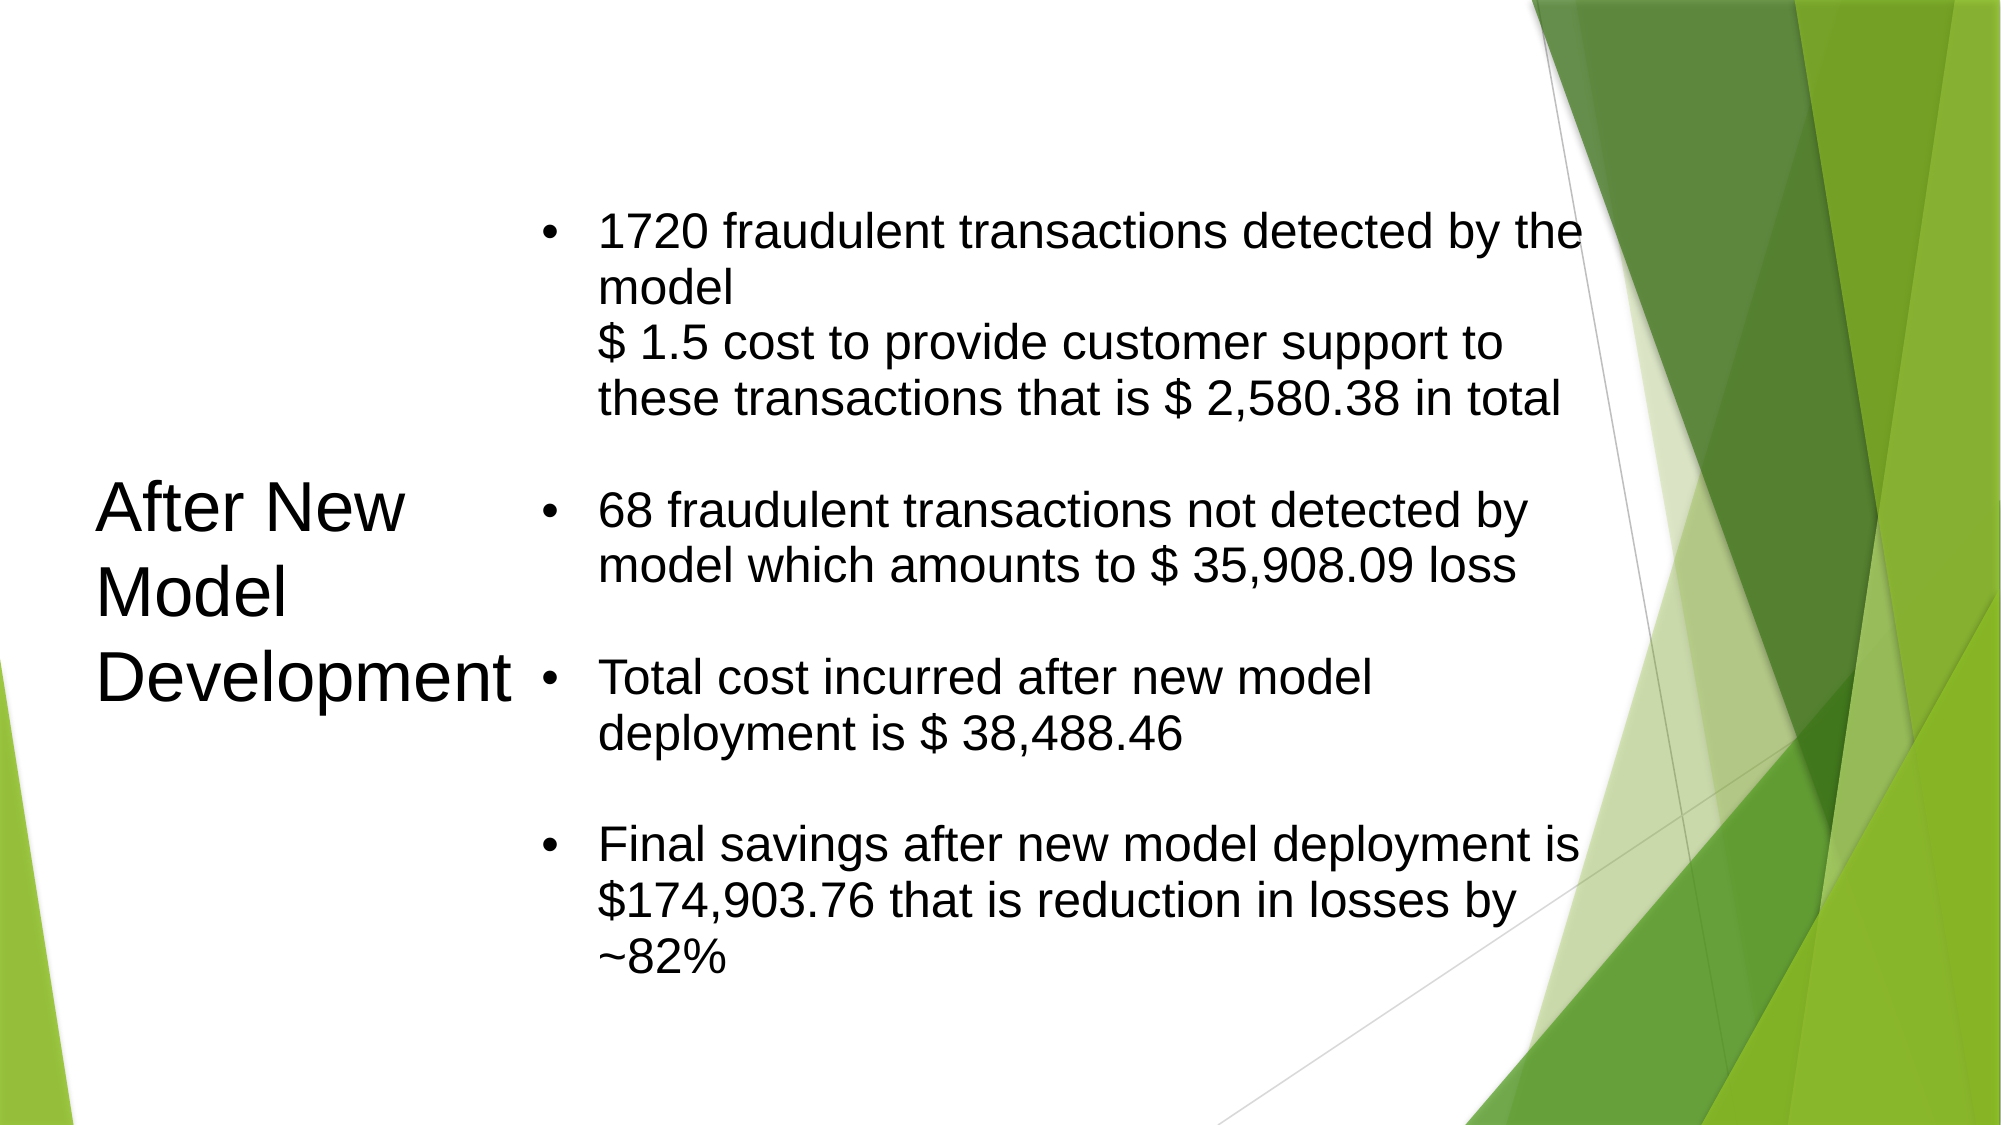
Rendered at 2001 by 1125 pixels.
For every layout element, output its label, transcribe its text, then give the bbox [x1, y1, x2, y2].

text_box [93, 459, 587, 983]
title After New Model Development [80, 401, 524, 724]
table_header 1720 fraudulent transactions detected by the model $ 1.5 cost to provide customer support to these transactions that is $ 2,580.38 in total 68 fraudulent transactions not detected by model which amounts to $ 35,908.09 loss Total cost incurred after new model deployment is $ 38,488.46 Final savings after new model deployment is $174,903.76 that is reduction in losses by ~82% [524, 198, 1639, 1022]
